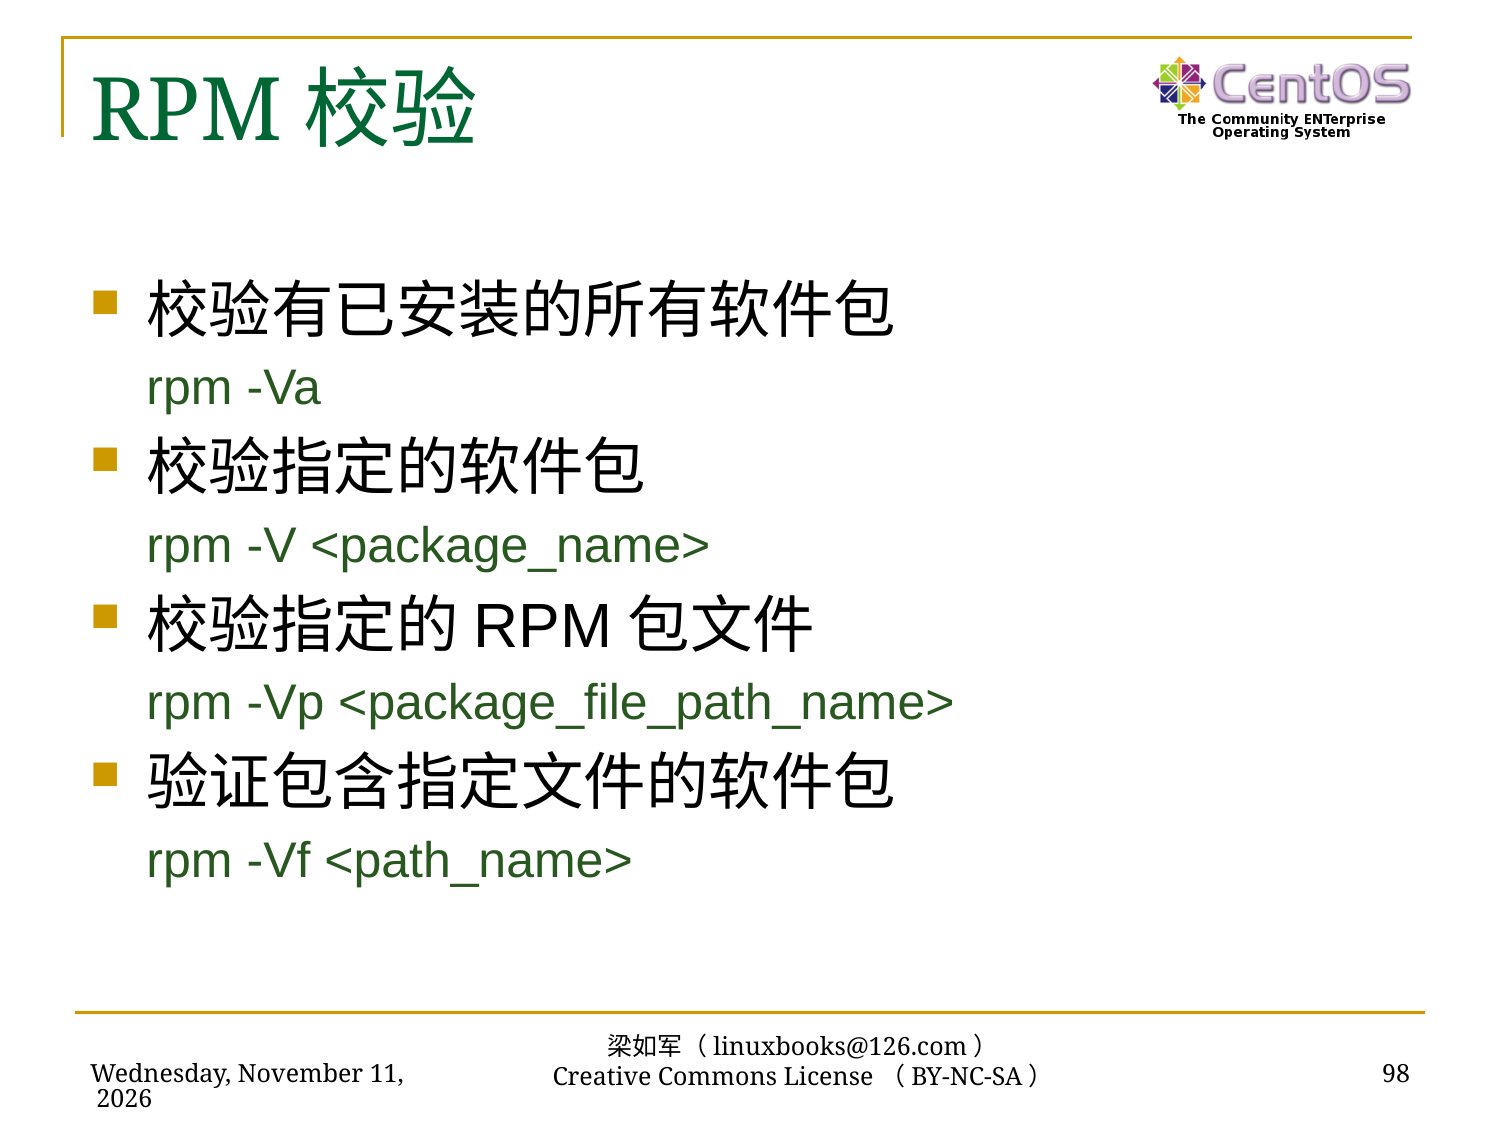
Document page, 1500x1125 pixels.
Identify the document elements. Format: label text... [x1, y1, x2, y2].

list 校验有已安装的所有软件包 rpm -Va 校验指定的软件包 rpm -V <package_name> 校验指定的RPM包文件 rpm -Vp <package_file_path_name> 验证包含指定文件的软件包 rpm -Vf <path_name> [74, 262, 1426, 1006]
title RPM校验 [74, 45, 1426, 233]
slide_number 98 [1074, 1023, 1426, 1100]
footer 梁如军（linuxbooks@126.com） Creative Commons License（BY-NC-SA） [359, 1022, 1247, 1099]
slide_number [74, 1023, 426, 1100]
